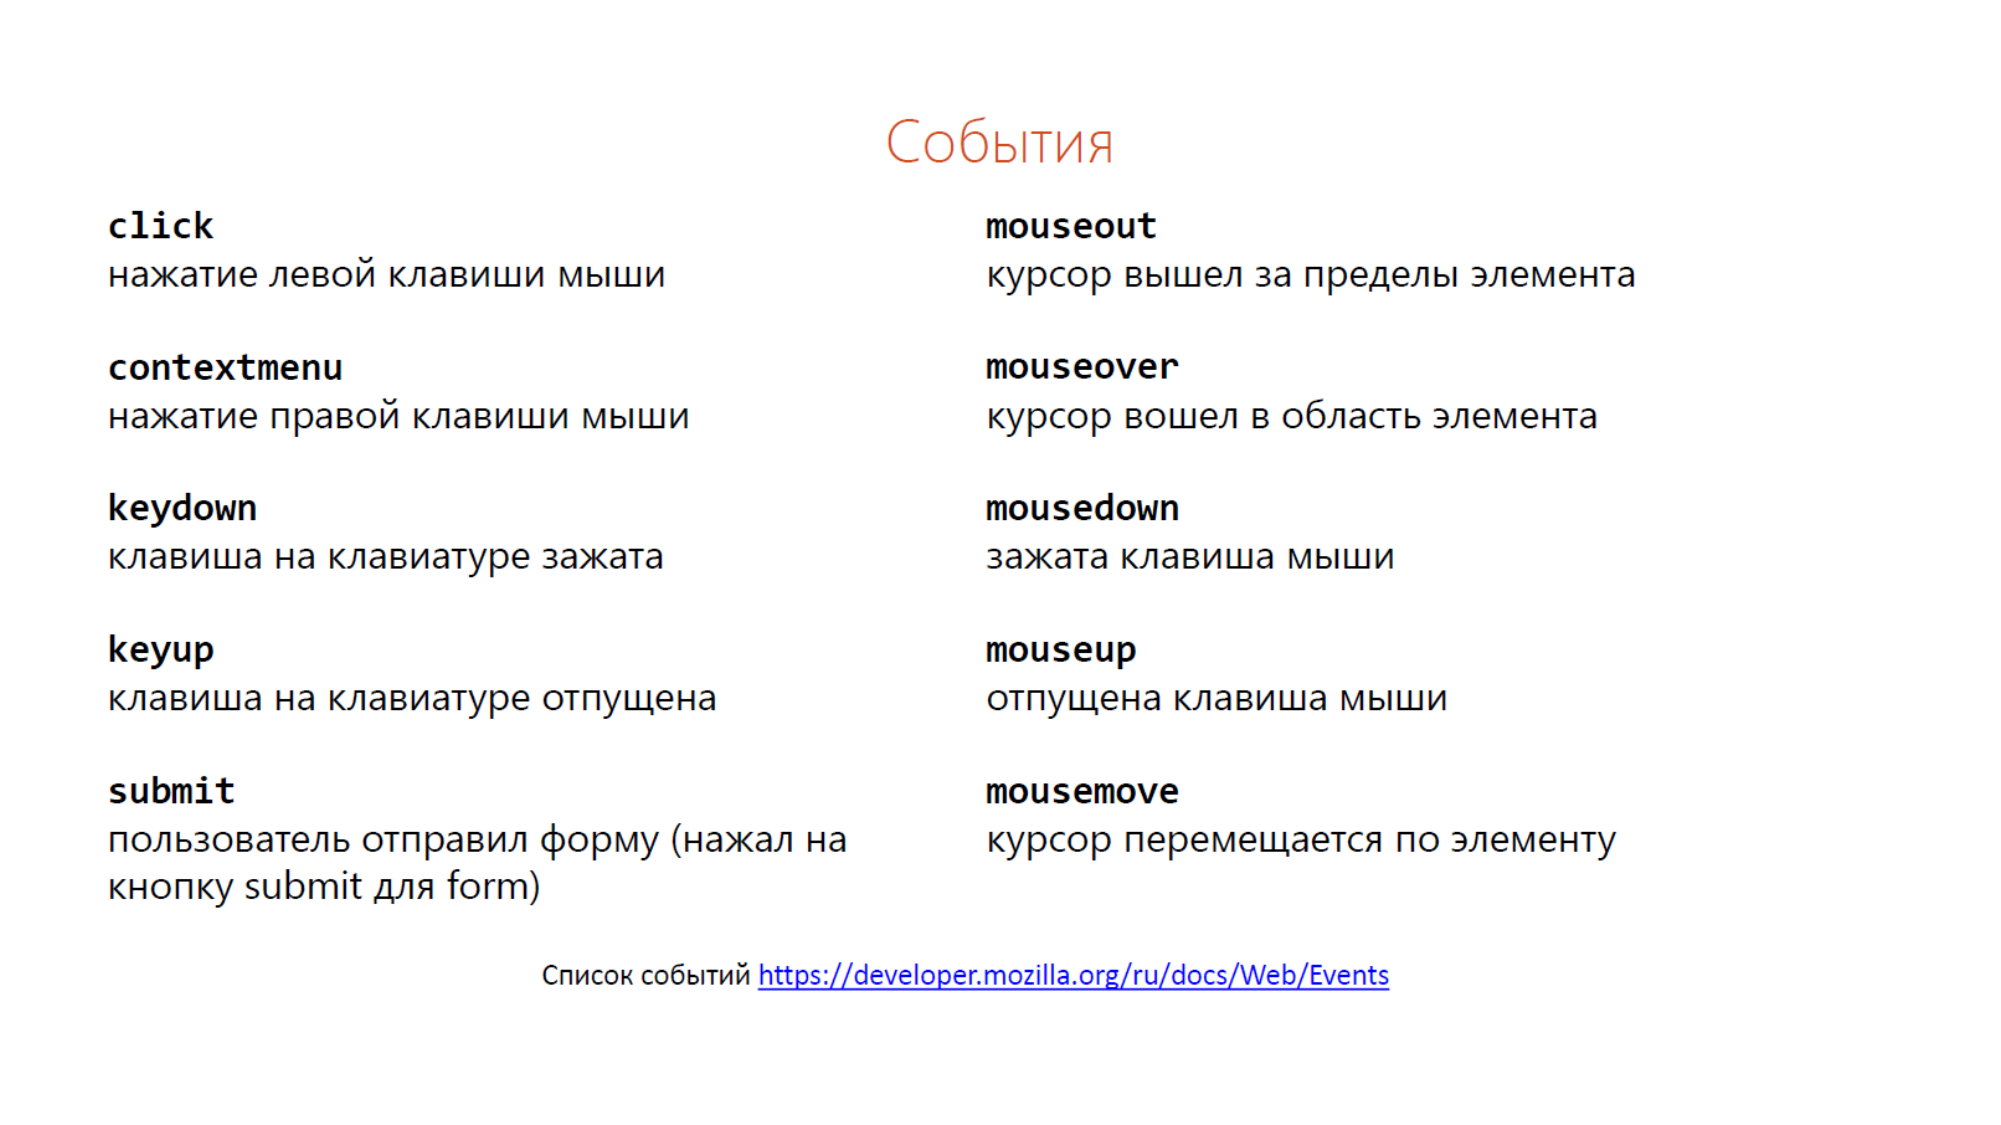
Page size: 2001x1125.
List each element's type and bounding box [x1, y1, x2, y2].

picture [0, 98, 2000, 1027]
